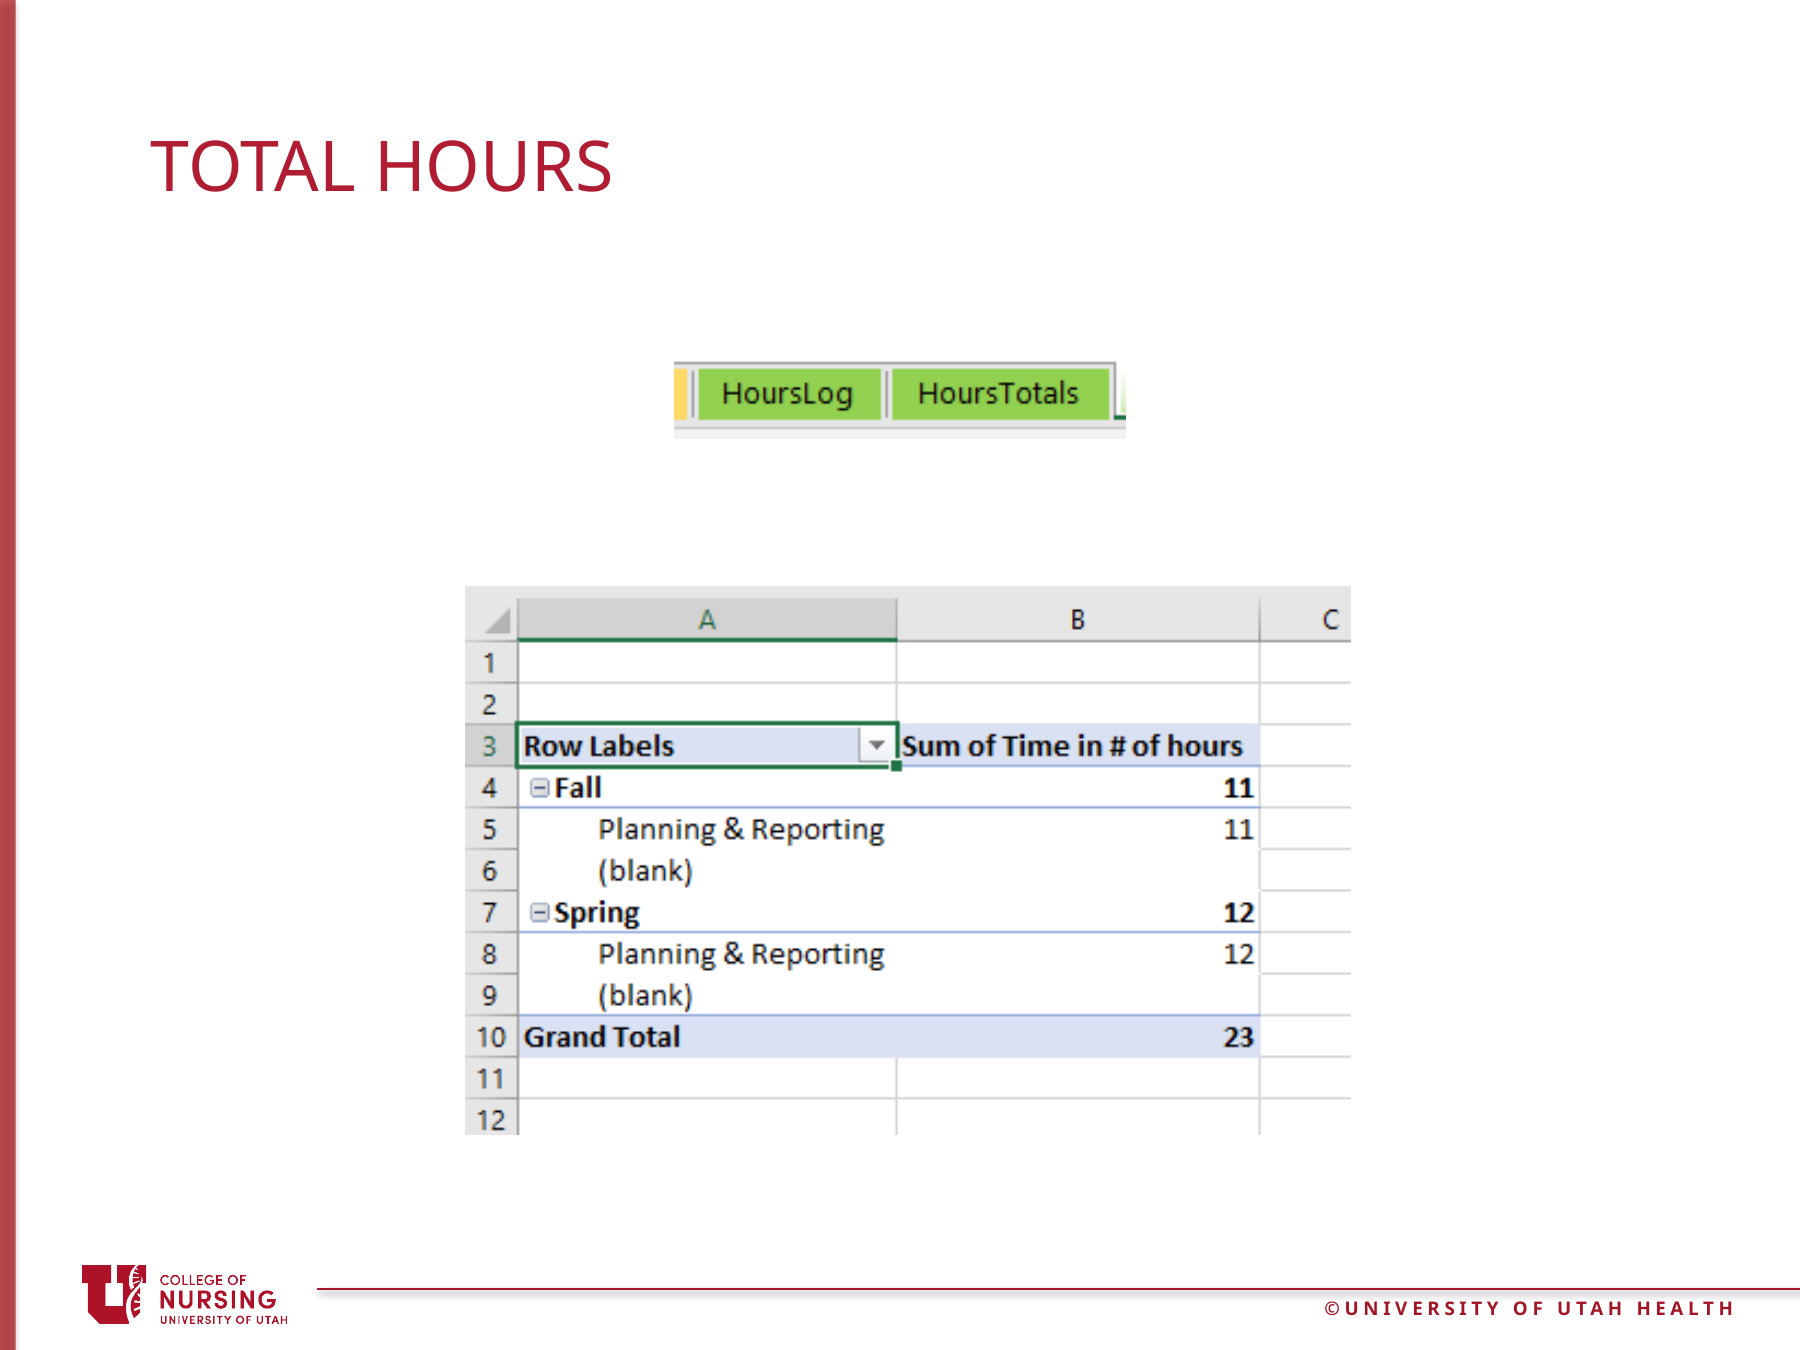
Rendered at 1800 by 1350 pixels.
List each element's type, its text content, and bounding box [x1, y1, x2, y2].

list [674, 344, 1126, 440]
title Total hours [135, 113, 1710, 223]
picture [82, 1265, 287, 1324]
picture [465, 586, 1352, 1136]
